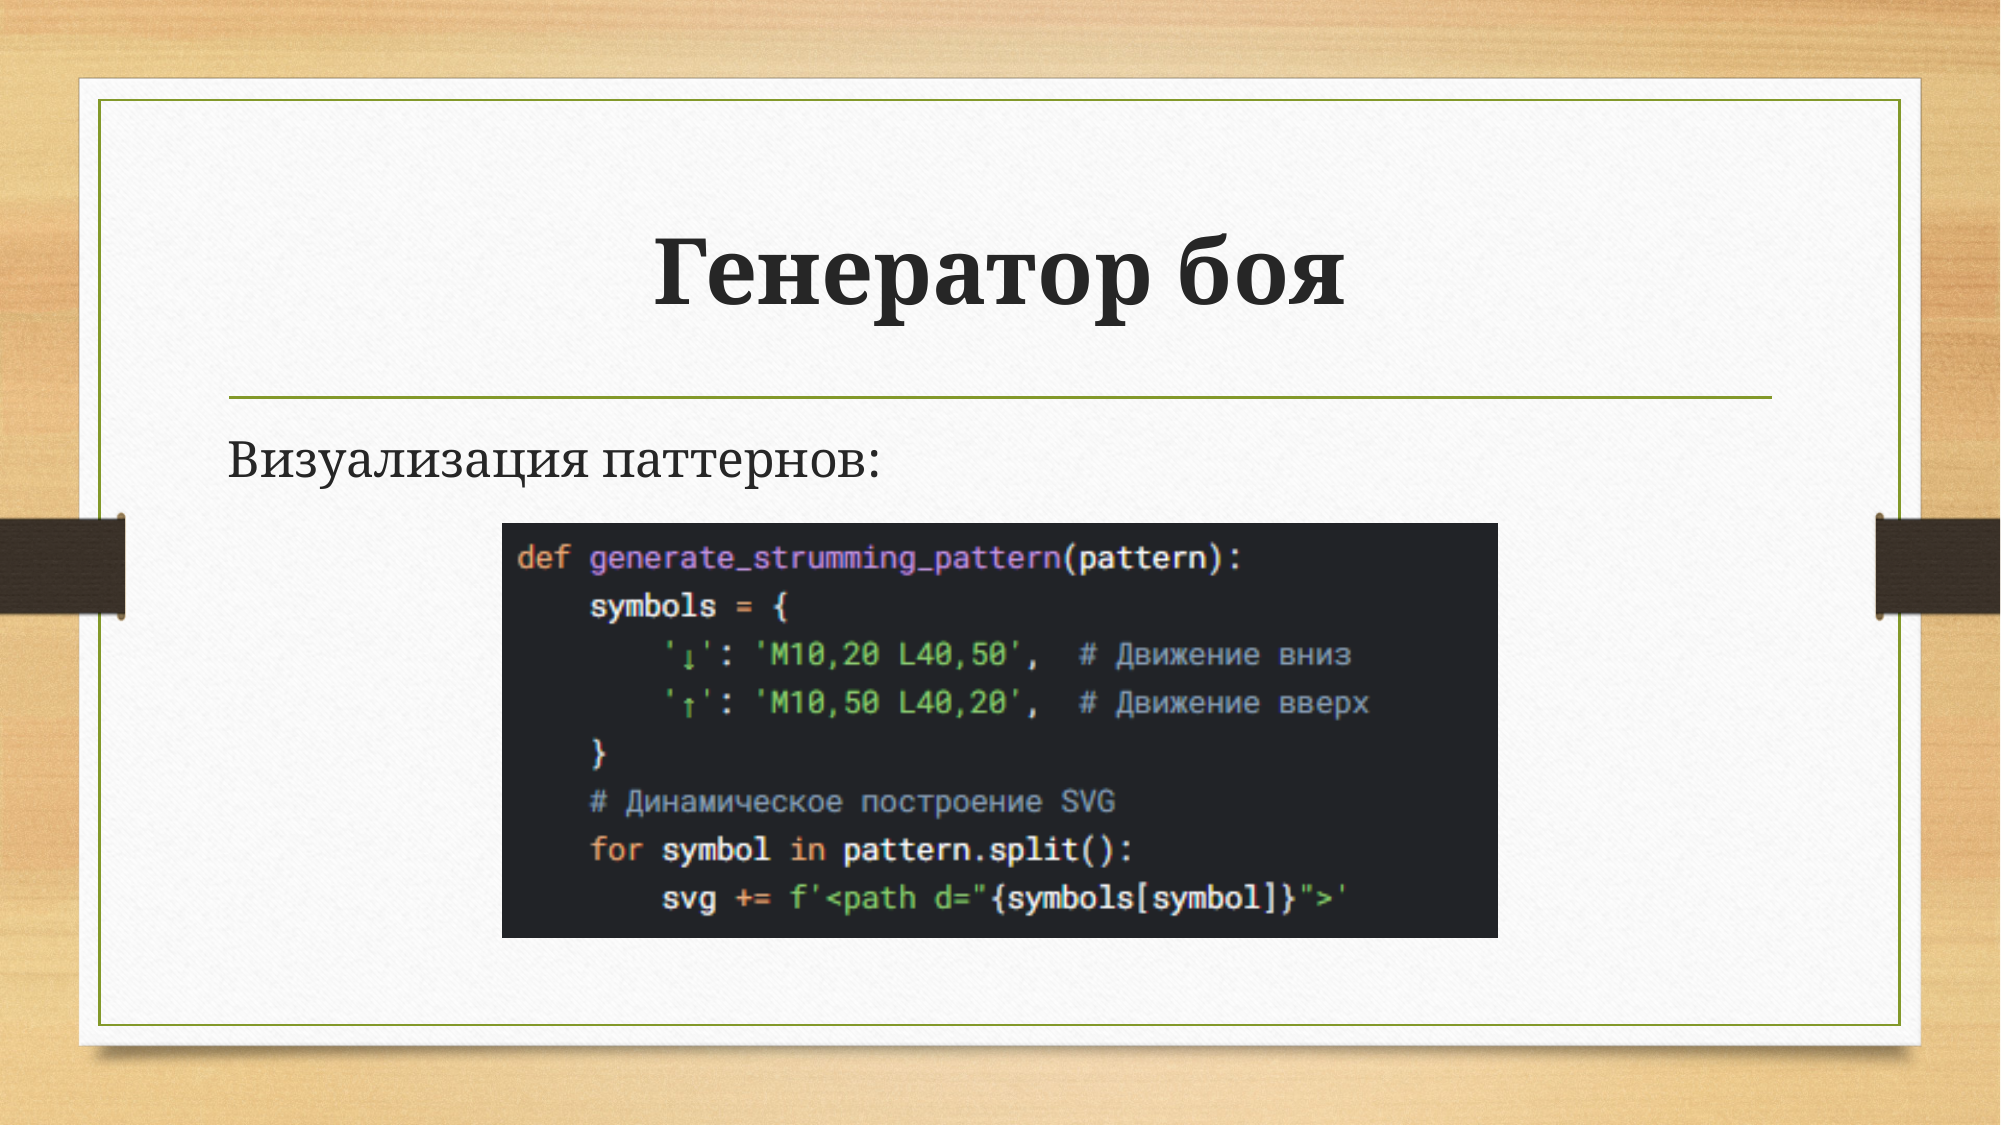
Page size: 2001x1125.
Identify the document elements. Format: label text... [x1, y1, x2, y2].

picture [0, 0, 2001, 1125]
title Генератор боя [212, 161, 1788, 375]
list Визуализация паттернов: [212, 419, 1788, 964]
